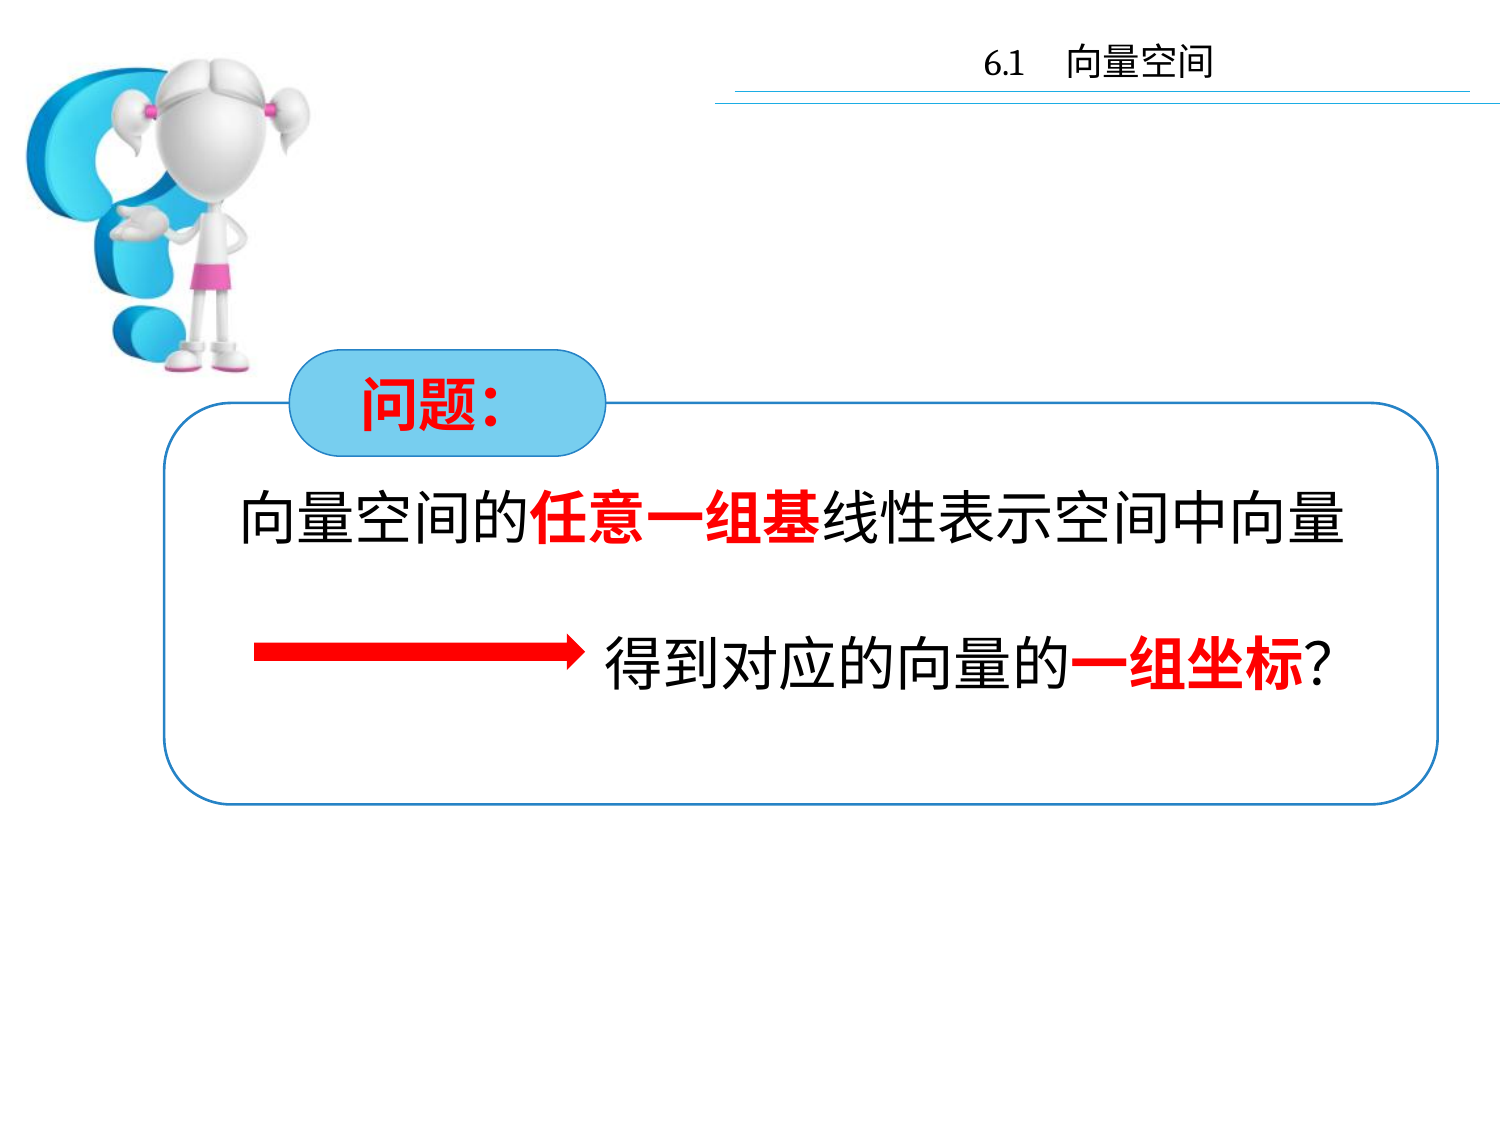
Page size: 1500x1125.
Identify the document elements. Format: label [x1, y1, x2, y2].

text_box [714, 30, 1500, 104]
text_box [163, 349, 1438, 805]
picture [5, 20, 320, 414]
